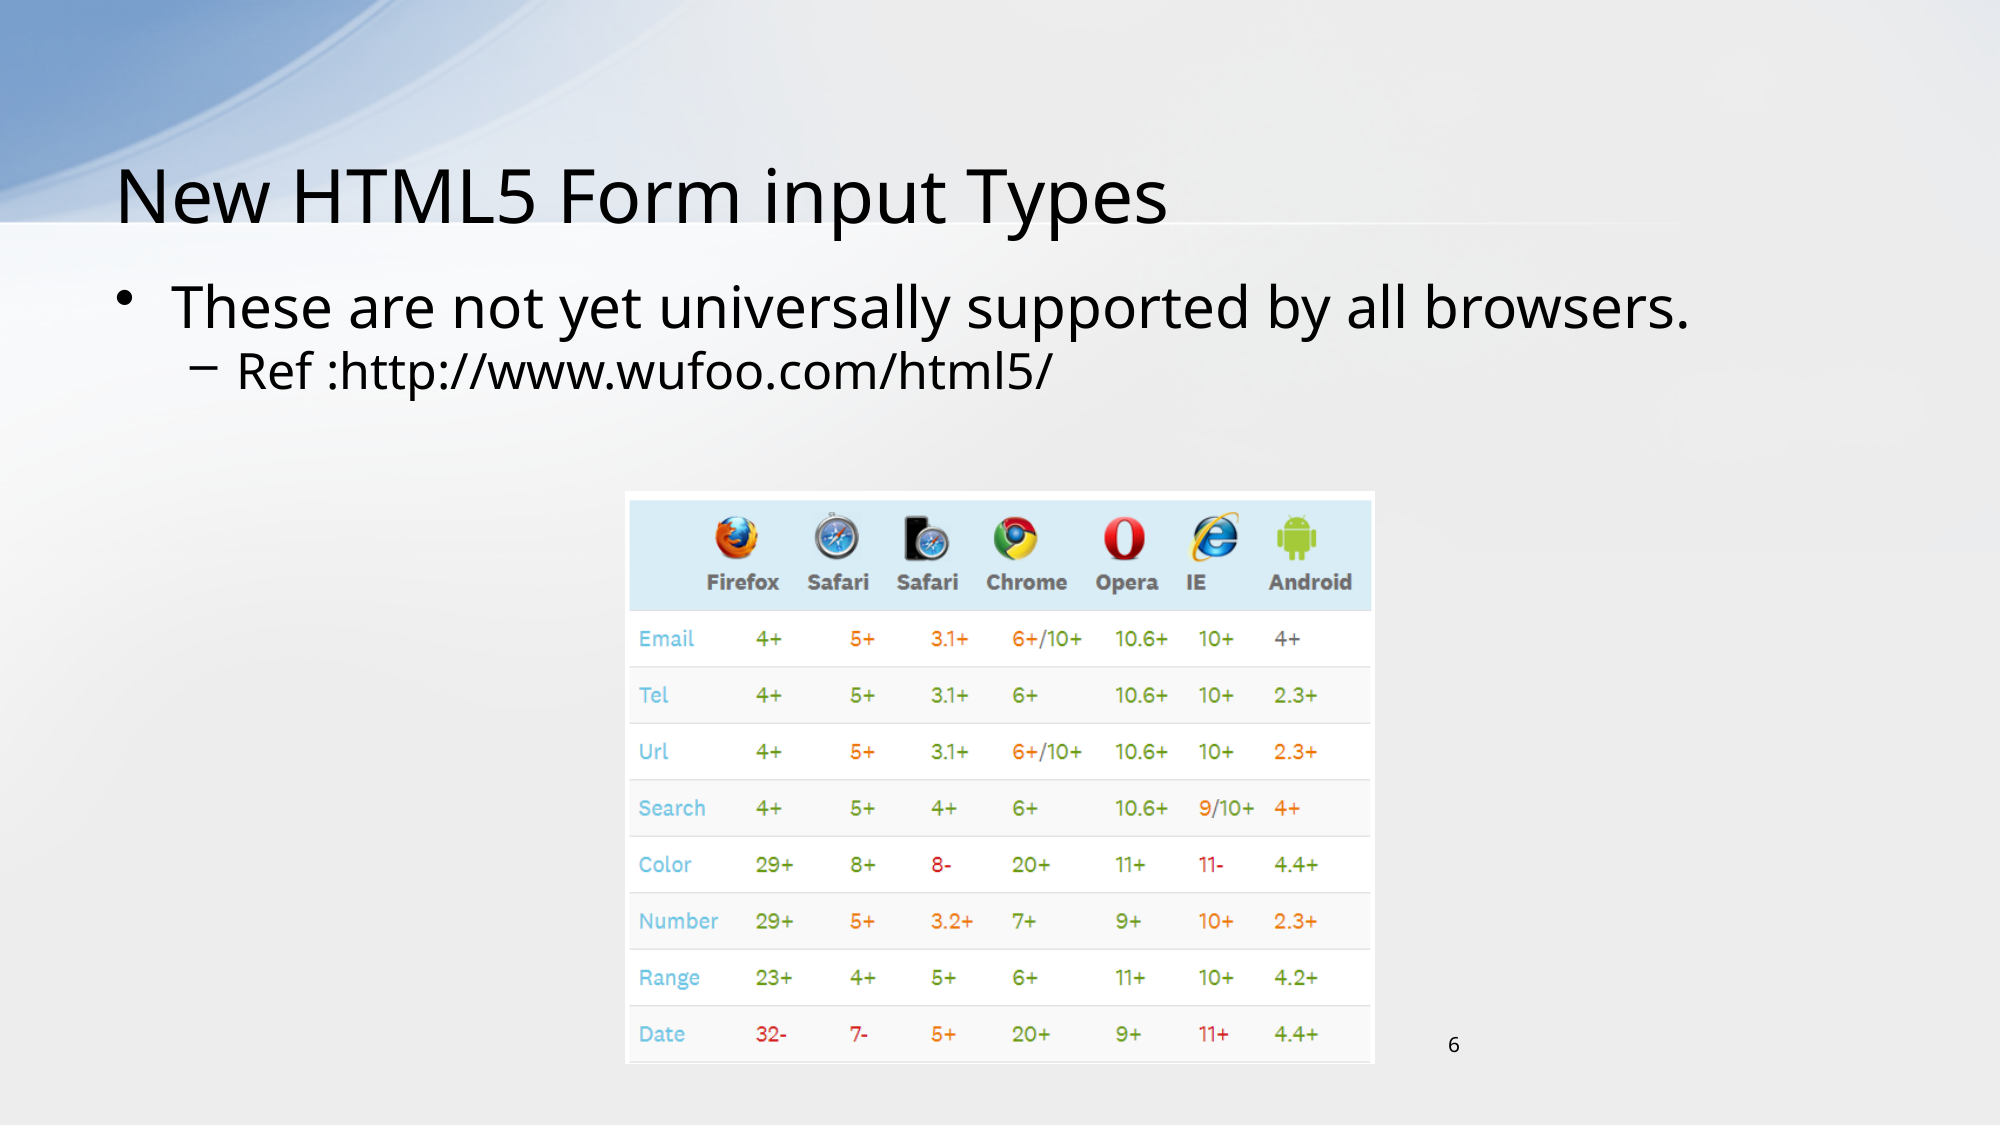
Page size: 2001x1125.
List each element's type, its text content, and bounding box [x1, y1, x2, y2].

slide_number 6 [1433, 1024, 1900, 1103]
list These are not yet universally supported by all browsers. Ref :http://www.wufoo.com/html5/ [99, 262, 1900, 1005]
picture [0, 0, 2000, 1125]
title New HTML5 Form input Types [99, 58, 1900, 247]
